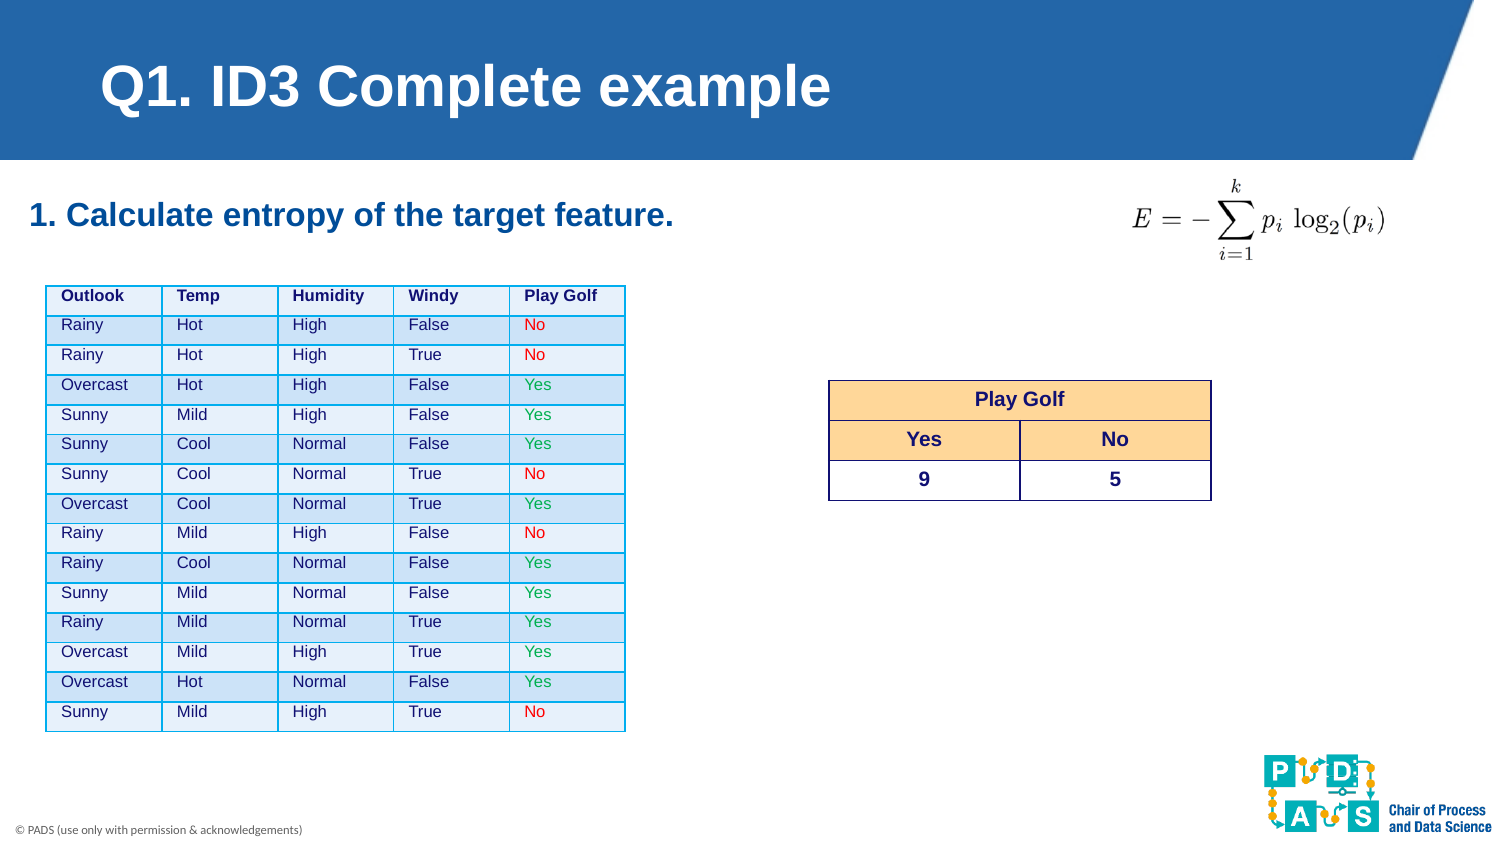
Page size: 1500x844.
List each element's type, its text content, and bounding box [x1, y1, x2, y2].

table_cell No [510, 346, 624, 374]
table_cell Cool [163, 554, 277, 582]
table_cell Cool [163, 495, 277, 523]
table_header Humidity [279, 287, 393, 315]
table_cell Hot [163, 376, 277, 404]
table_cell True [394, 703, 509, 731]
text_box 1. Calculate entropy of the target feature. [14, 185, 691, 240]
table_cell High [279, 317, 393, 344]
table_cell Yes [510, 673, 624, 701]
table_cell Yes [510, 435, 624, 463]
table_cell False [394, 554, 509, 582]
table_cell Rainy [47, 524, 161, 552]
table_cell Rainy [47, 346, 161, 374]
table_cell False [394, 435, 509, 463]
table_cell No [510, 524, 624, 552]
table_cell False [394, 406, 509, 434]
table_cell High [279, 643, 393, 671]
table_cell No [510, 317, 624, 344]
table_cell Overcast [47, 673, 161, 701]
table_cell High [279, 346, 393, 374]
table_cell True [394, 495, 509, 523]
table_cell True [394, 465, 509, 493]
table_cell Mild [163, 584, 277, 612]
table_cell False [394, 584, 509, 612]
table_cell Overcast [47, 643, 161, 671]
table_cell Rainy [47, 614, 161, 642]
table_cell Mild [163, 703, 277, 731]
table_cell Normal [279, 584, 393, 612]
table_cell Mild [163, 643, 277, 671]
table_cell Cool [163, 435, 277, 463]
table_cell Overcast [47, 376, 161, 404]
table_header Outlook [47, 287, 161, 315]
table_cell False [394, 524, 509, 552]
picture [1121, 169, 1417, 275]
table_cell High [279, 376, 393, 404]
table_cell Hot [163, 673, 277, 701]
table_header Play Golf [830, 381, 1210, 420]
table_cell Sunny [47, 406, 161, 434]
table_cell High [279, 703, 393, 731]
table_cell 9 [830, 461, 1019, 500]
table_cell Yes [510, 406, 624, 434]
table_header Temp [163, 287, 277, 315]
table_cell Mild [163, 524, 277, 552]
table_cell Normal [279, 435, 393, 463]
table_cell True [394, 614, 509, 642]
table_cell Hot [163, 346, 277, 374]
title Q1. ID3 Complete example [100, 26, 1417, 141]
table_cell 5 [1021, 461, 1210, 500]
table_cell True [394, 643, 509, 671]
table_cell Sunny [47, 435, 161, 463]
table_cell False [394, 317, 509, 344]
table_cell No [510, 703, 624, 731]
table_cell Normal [279, 465, 393, 493]
table_cell Rainy [47, 317, 161, 344]
table_cell High [279, 524, 393, 552]
table_cell Yes [510, 495, 624, 523]
table_header Windy [394, 287, 509, 315]
table_cell False [394, 673, 509, 701]
table_cell Normal [279, 554, 393, 582]
table_cell Yes [510, 584, 624, 612]
table_cell Yes [510, 554, 624, 582]
table_cell Mild [163, 614, 277, 642]
picture [0, 0, 1474, 160]
table_cell Cool [163, 465, 277, 493]
table_cell Normal [279, 673, 393, 701]
table_cell False [394, 376, 509, 404]
table_cell Hot [163, 317, 277, 344]
table_cell Sunny [47, 465, 161, 493]
table_cell Sunny [47, 703, 161, 731]
table_cell Overcast [47, 495, 161, 523]
picture [1243, 731, 1500, 844]
table_header Play Golf [510, 287, 624, 315]
table_cell High [279, 406, 393, 434]
table_cell True [394, 346, 509, 374]
table_cell Yes [510, 643, 624, 671]
table_cell Normal [279, 495, 393, 523]
table_cell Yes [830, 421, 1019, 460]
table_cell Sunny [47, 584, 161, 612]
table_cell Normal [279, 614, 393, 642]
table_cell Yes [510, 614, 624, 642]
table_cell Rainy [47, 554, 161, 582]
table_cell Mild [163, 406, 277, 434]
table_cell No [1021, 421, 1210, 460]
table_cell No [510, 465, 624, 493]
table_cell Yes [510, 376, 624, 404]
